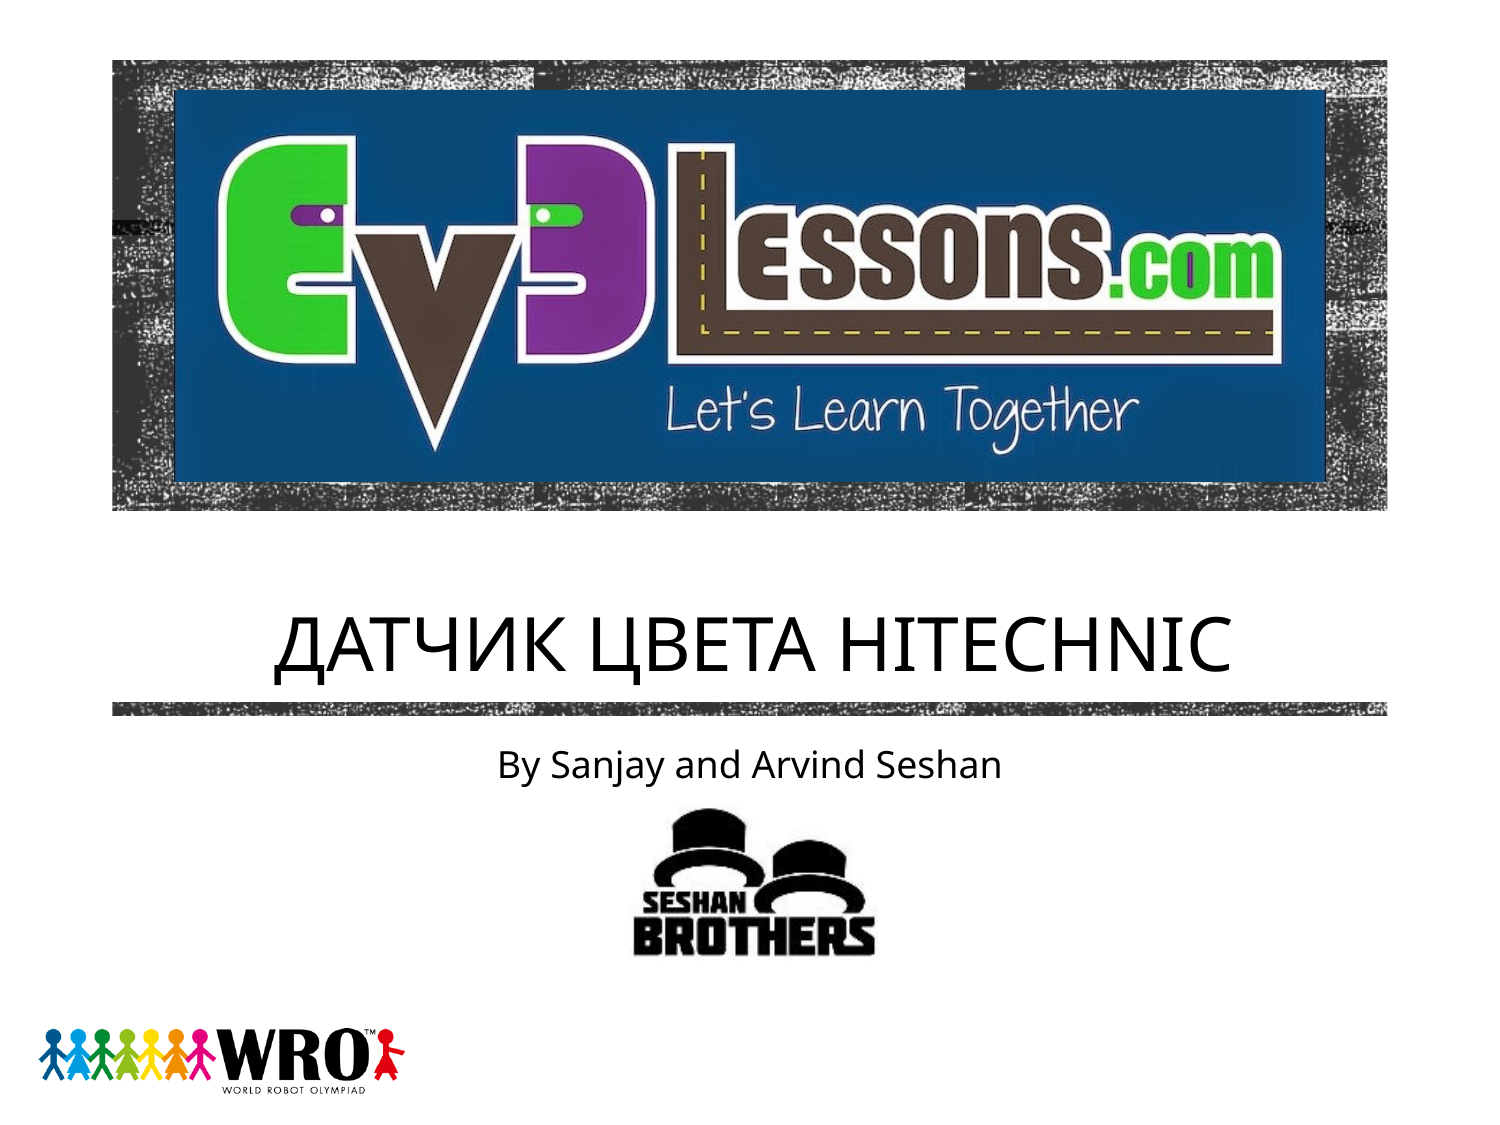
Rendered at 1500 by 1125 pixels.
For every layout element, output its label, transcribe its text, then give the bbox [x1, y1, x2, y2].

picture [38, 1028, 405, 1094]
picture [628, 804, 881, 961]
picture [112, 90, 1388, 482]
title Датчик цвета HITECHNIC [131, 609, 1378, 690]
